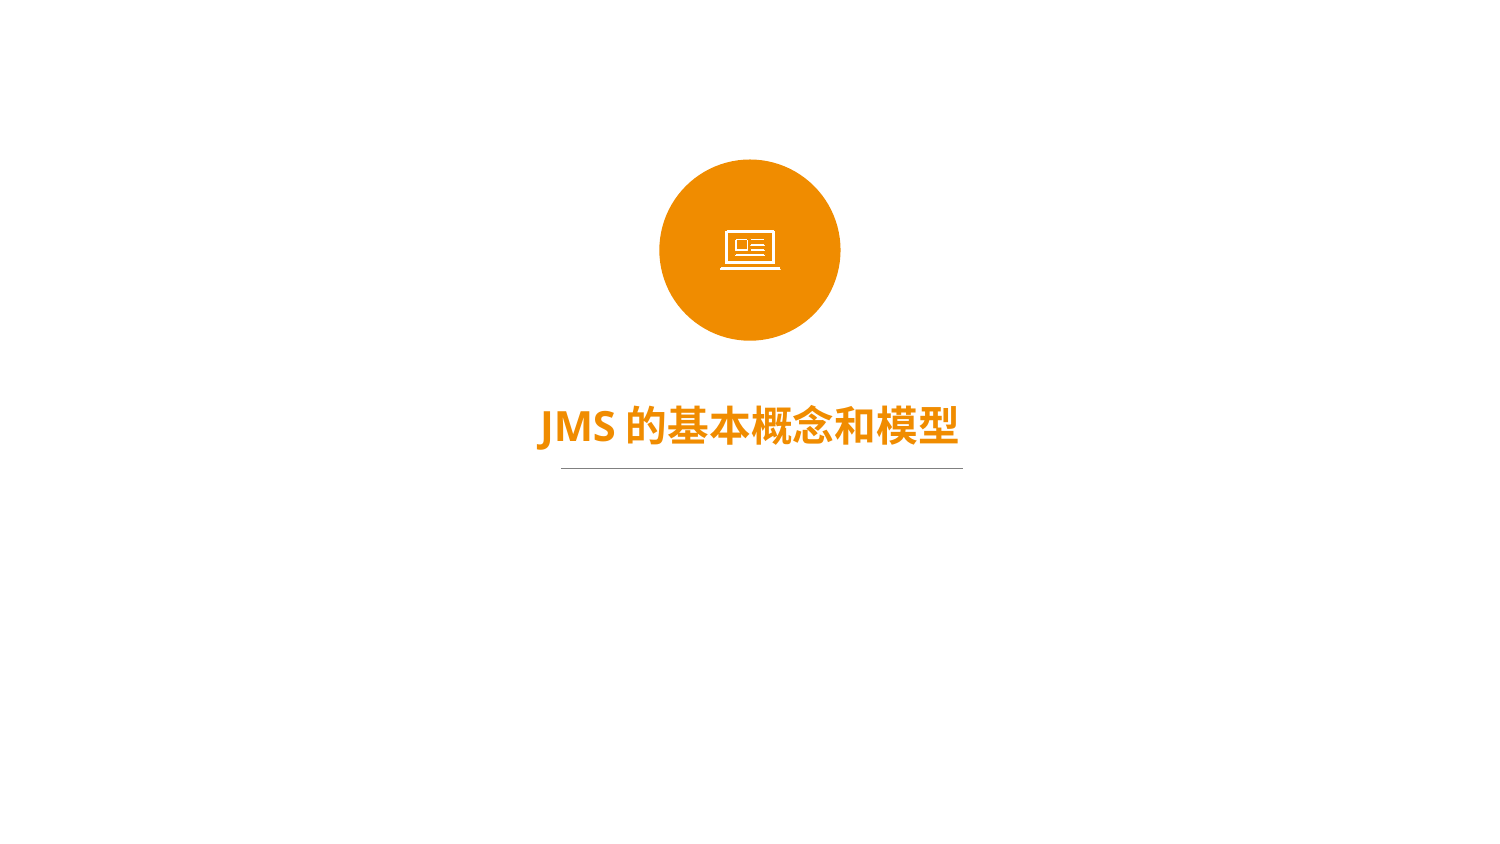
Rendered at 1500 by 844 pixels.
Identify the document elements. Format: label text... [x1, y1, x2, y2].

text_box [659, 159, 841, 341]
text_box [718, 266, 782, 271]
text_box [724, 229, 776, 265]
text_box JMS的基本概念和模型 [525, 391, 975, 457]
